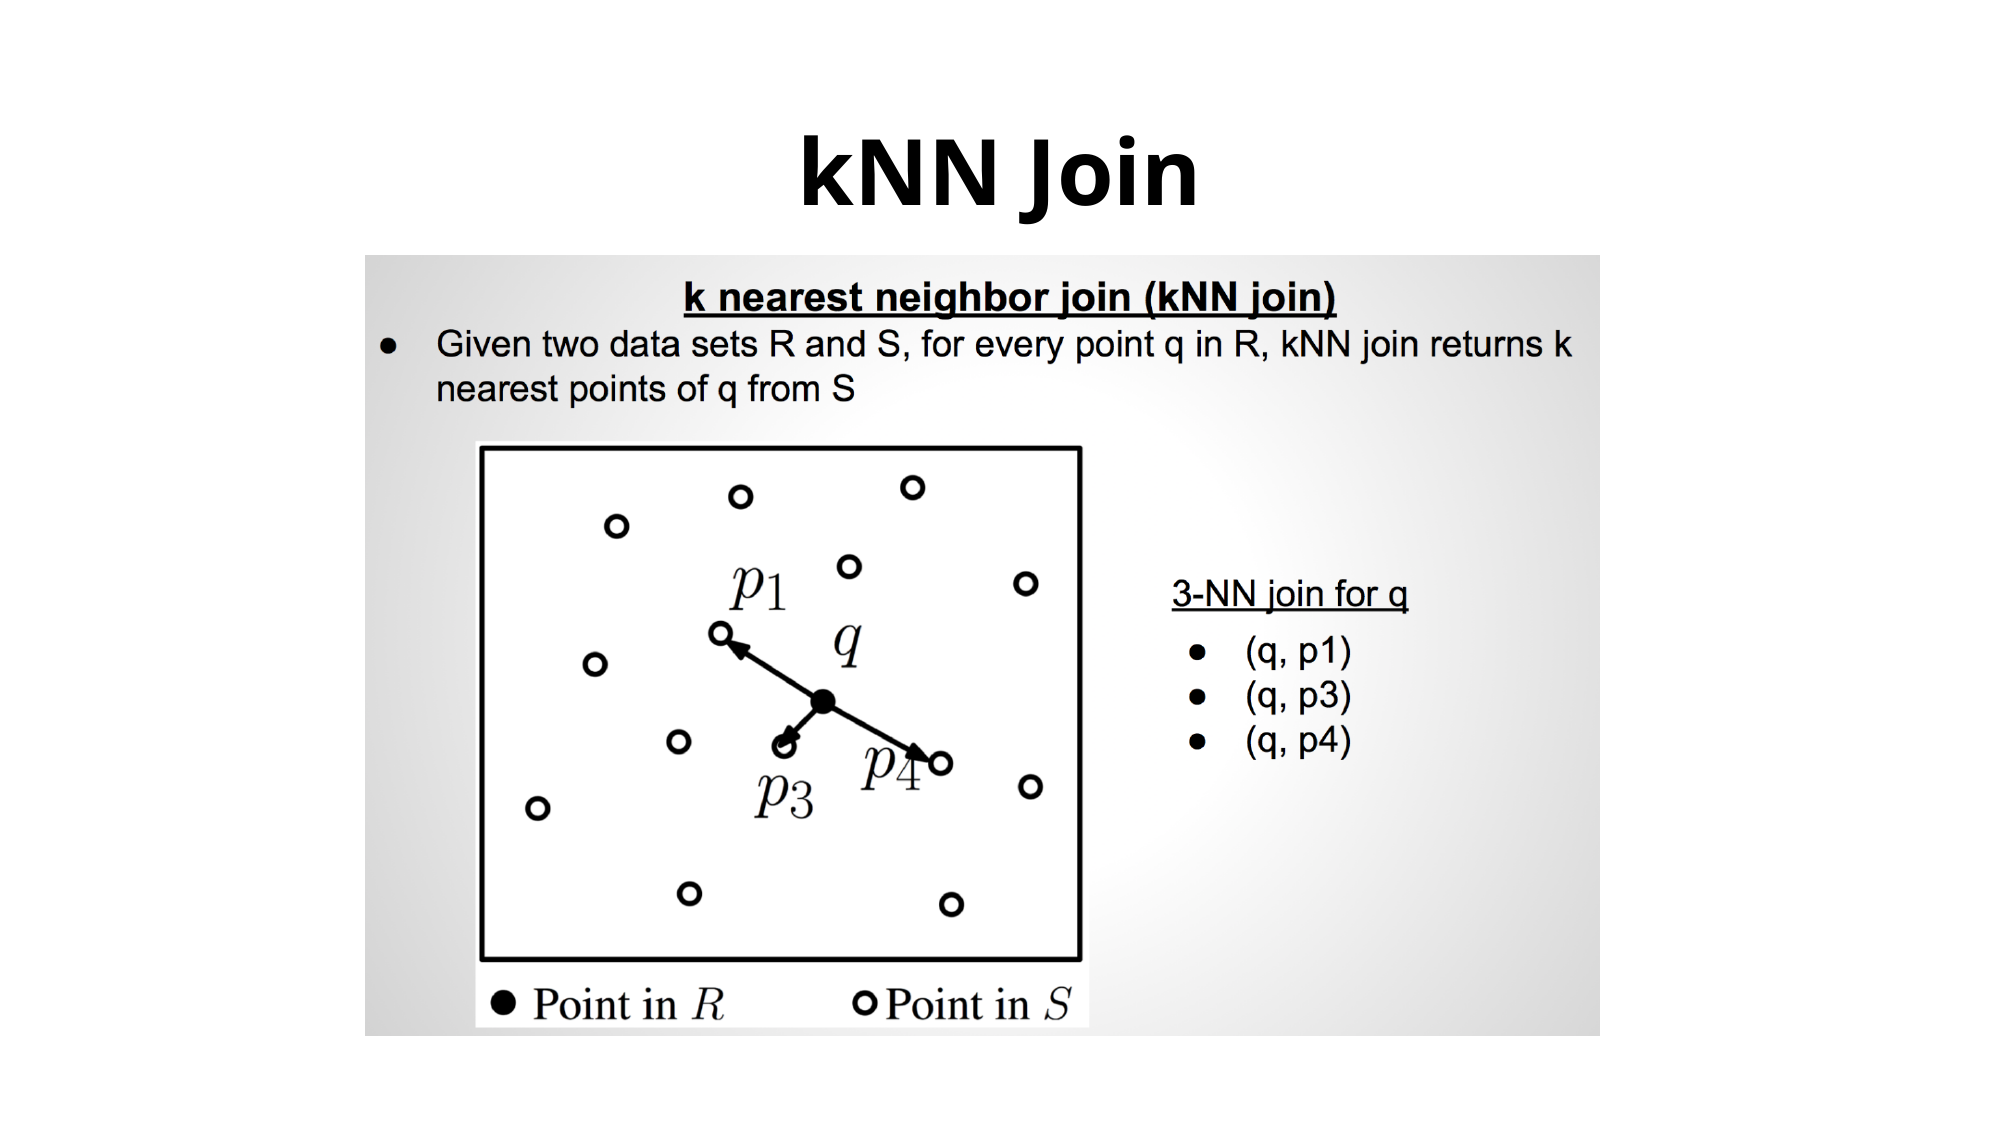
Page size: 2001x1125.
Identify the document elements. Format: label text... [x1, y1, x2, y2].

picture [365, 255, 1600, 1036]
text_box kNN Join [137, 59, 1863, 278]
